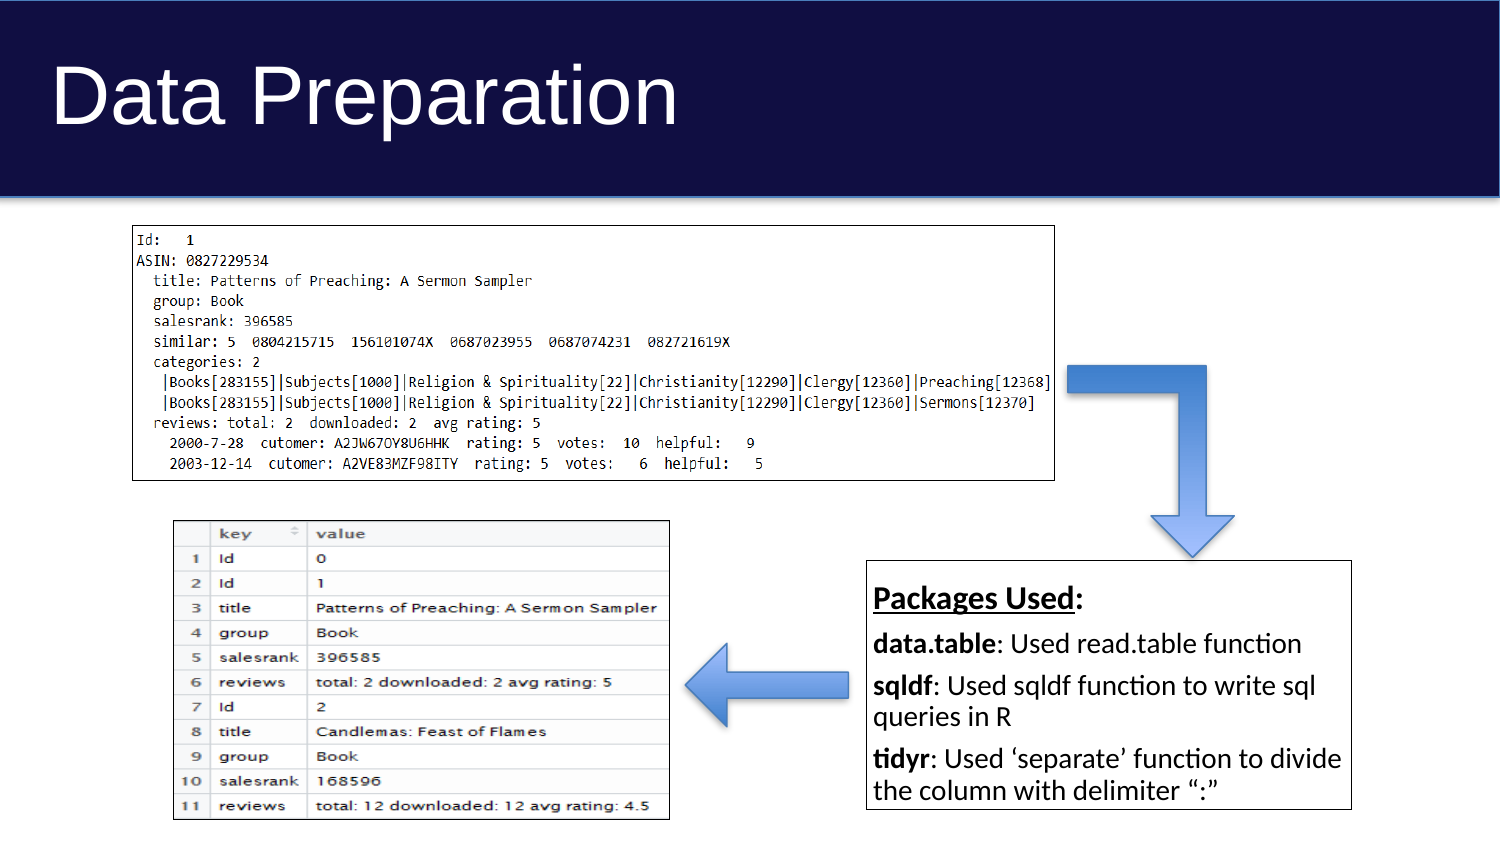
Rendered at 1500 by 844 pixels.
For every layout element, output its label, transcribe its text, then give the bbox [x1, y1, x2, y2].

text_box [131, 225, 1352, 820]
text_box Data Preparation [35, 33, 1386, 175]
